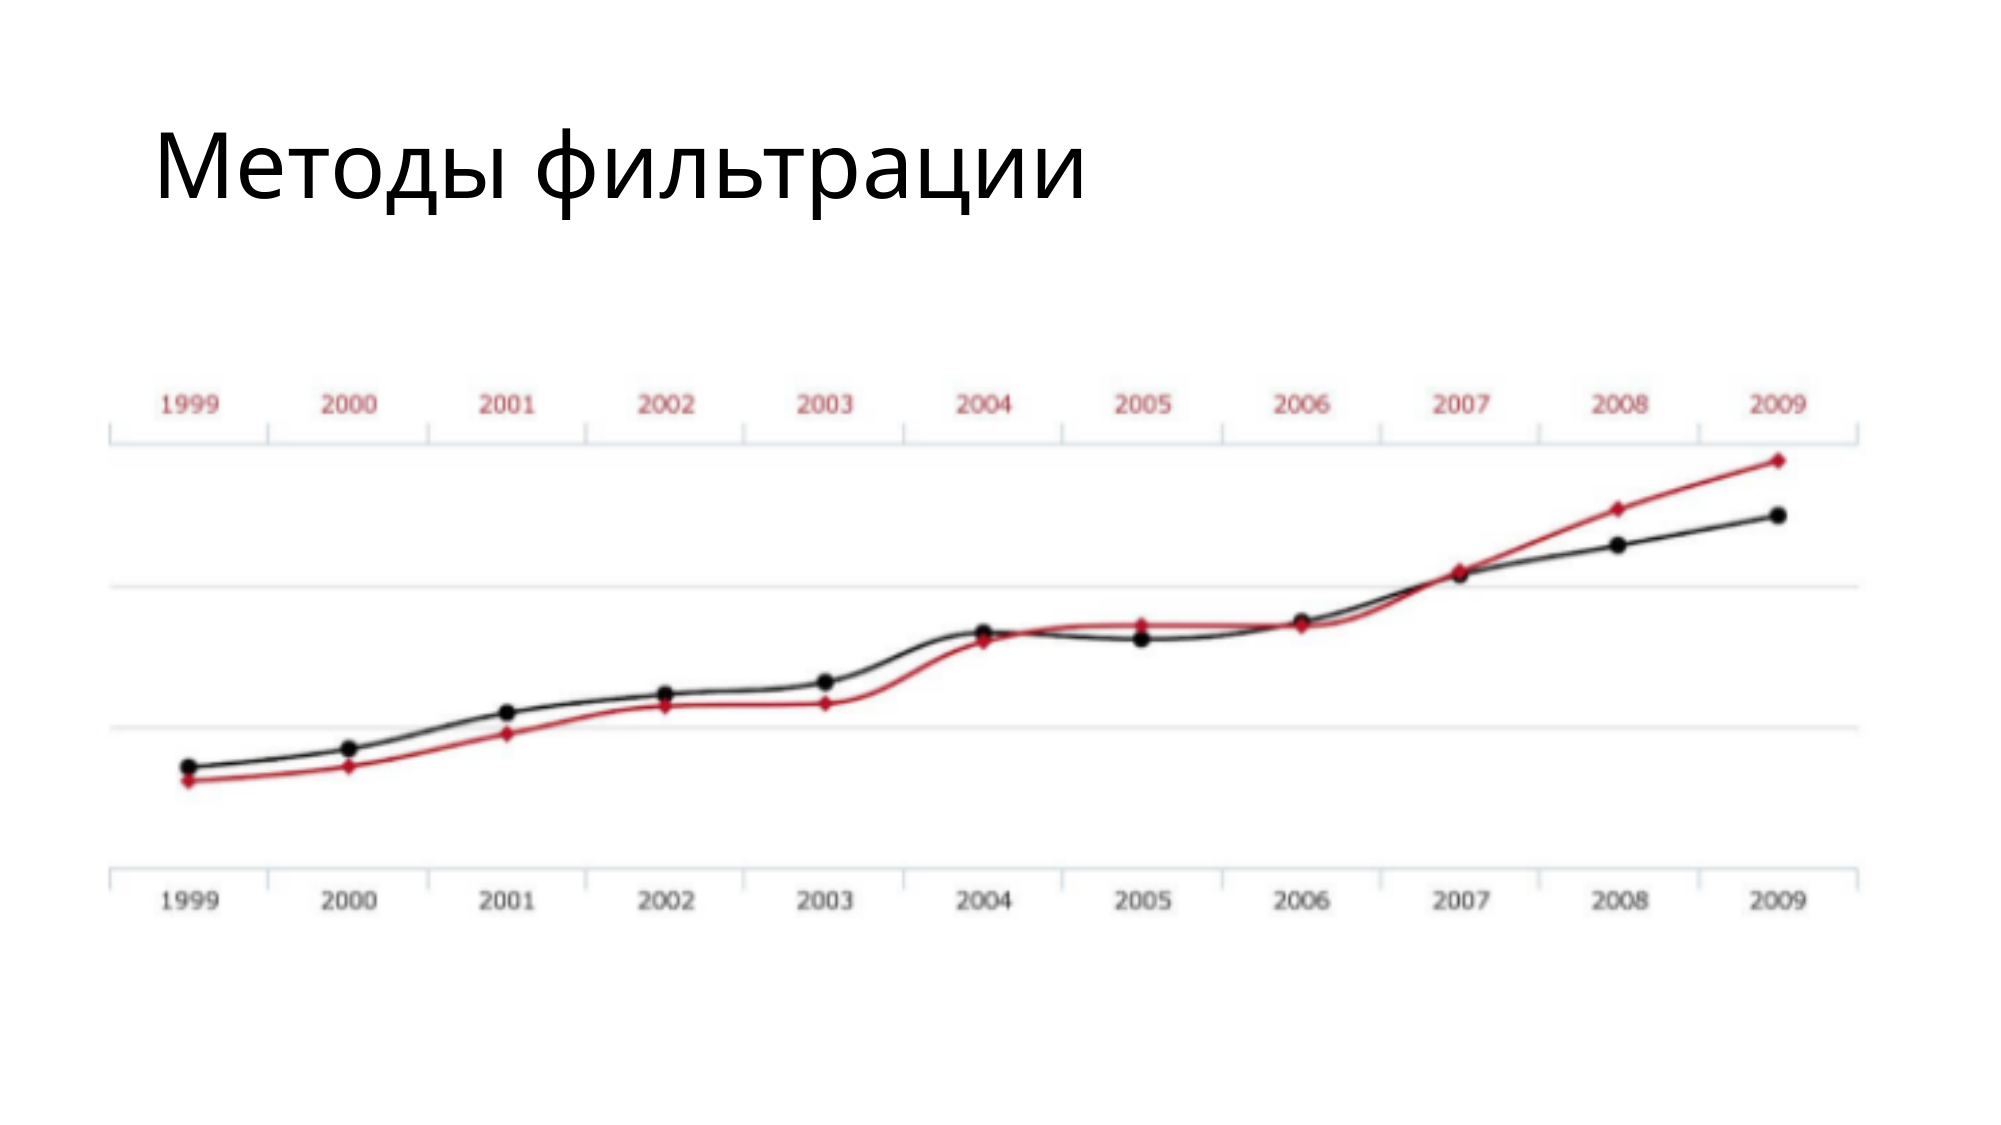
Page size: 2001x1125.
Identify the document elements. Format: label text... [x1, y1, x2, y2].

title Методы фильтрации [137, 59, 1863, 278]
picture [96, 361, 1887, 940]
